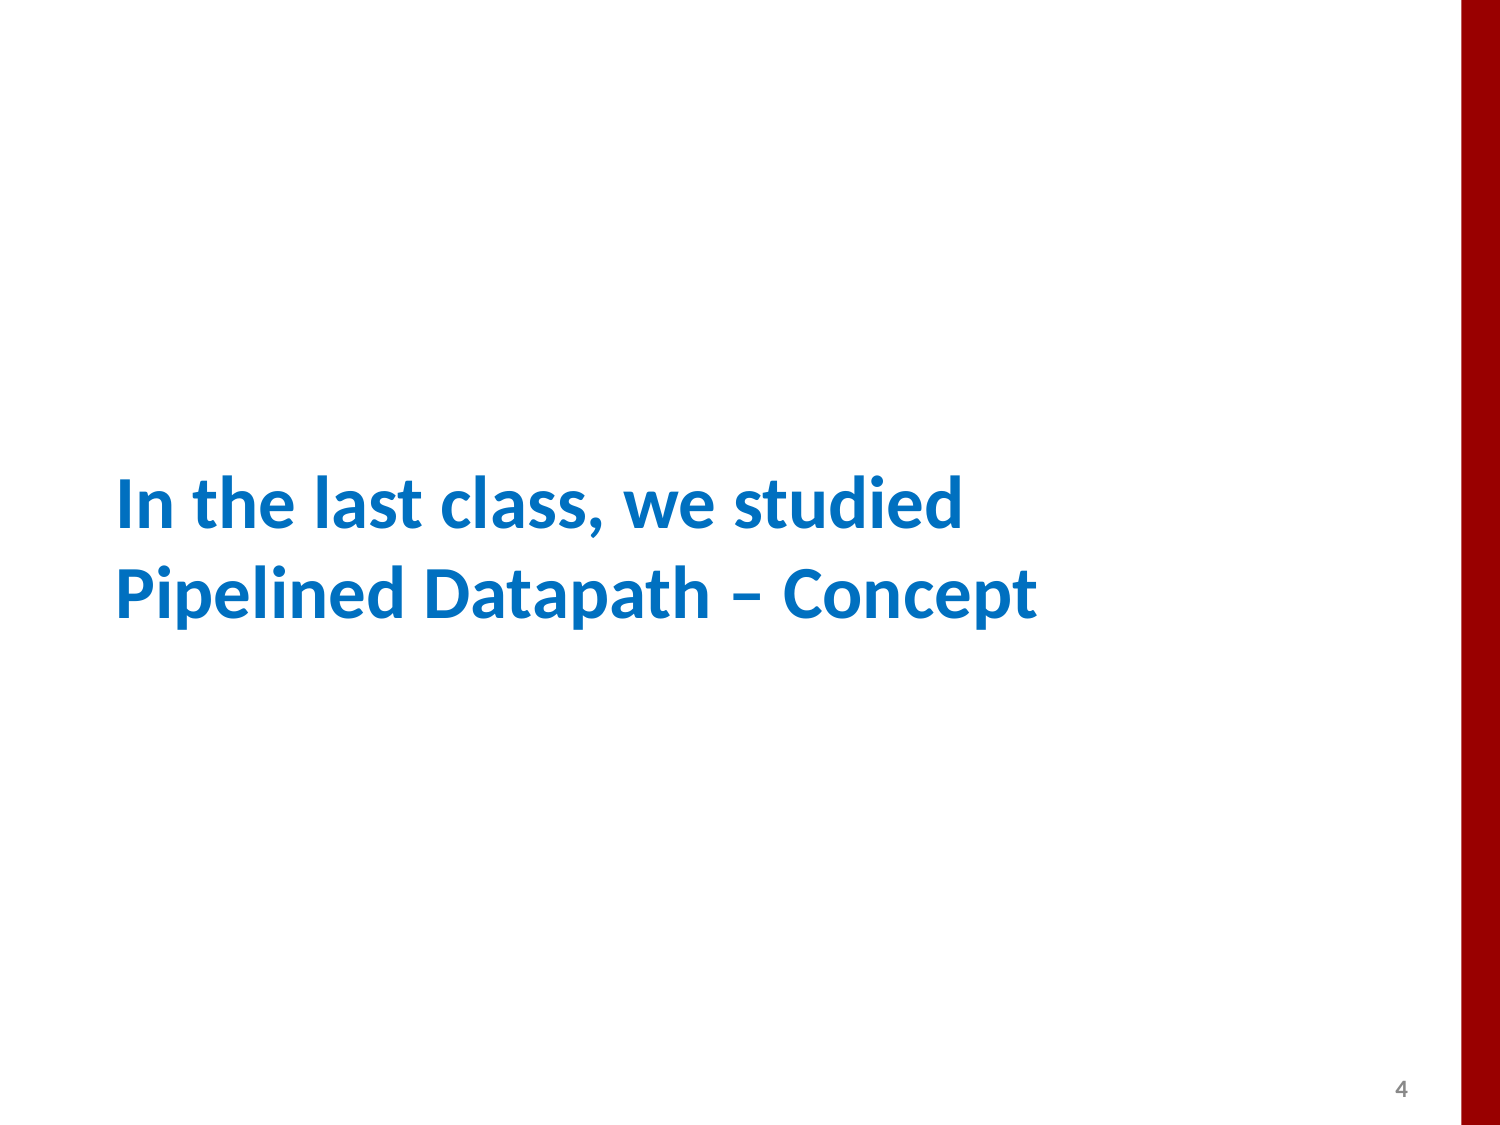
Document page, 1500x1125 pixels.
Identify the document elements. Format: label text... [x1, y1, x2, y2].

title In the last class, we studied Pipelined Datapath – Concept [100, 467, 1376, 710]
